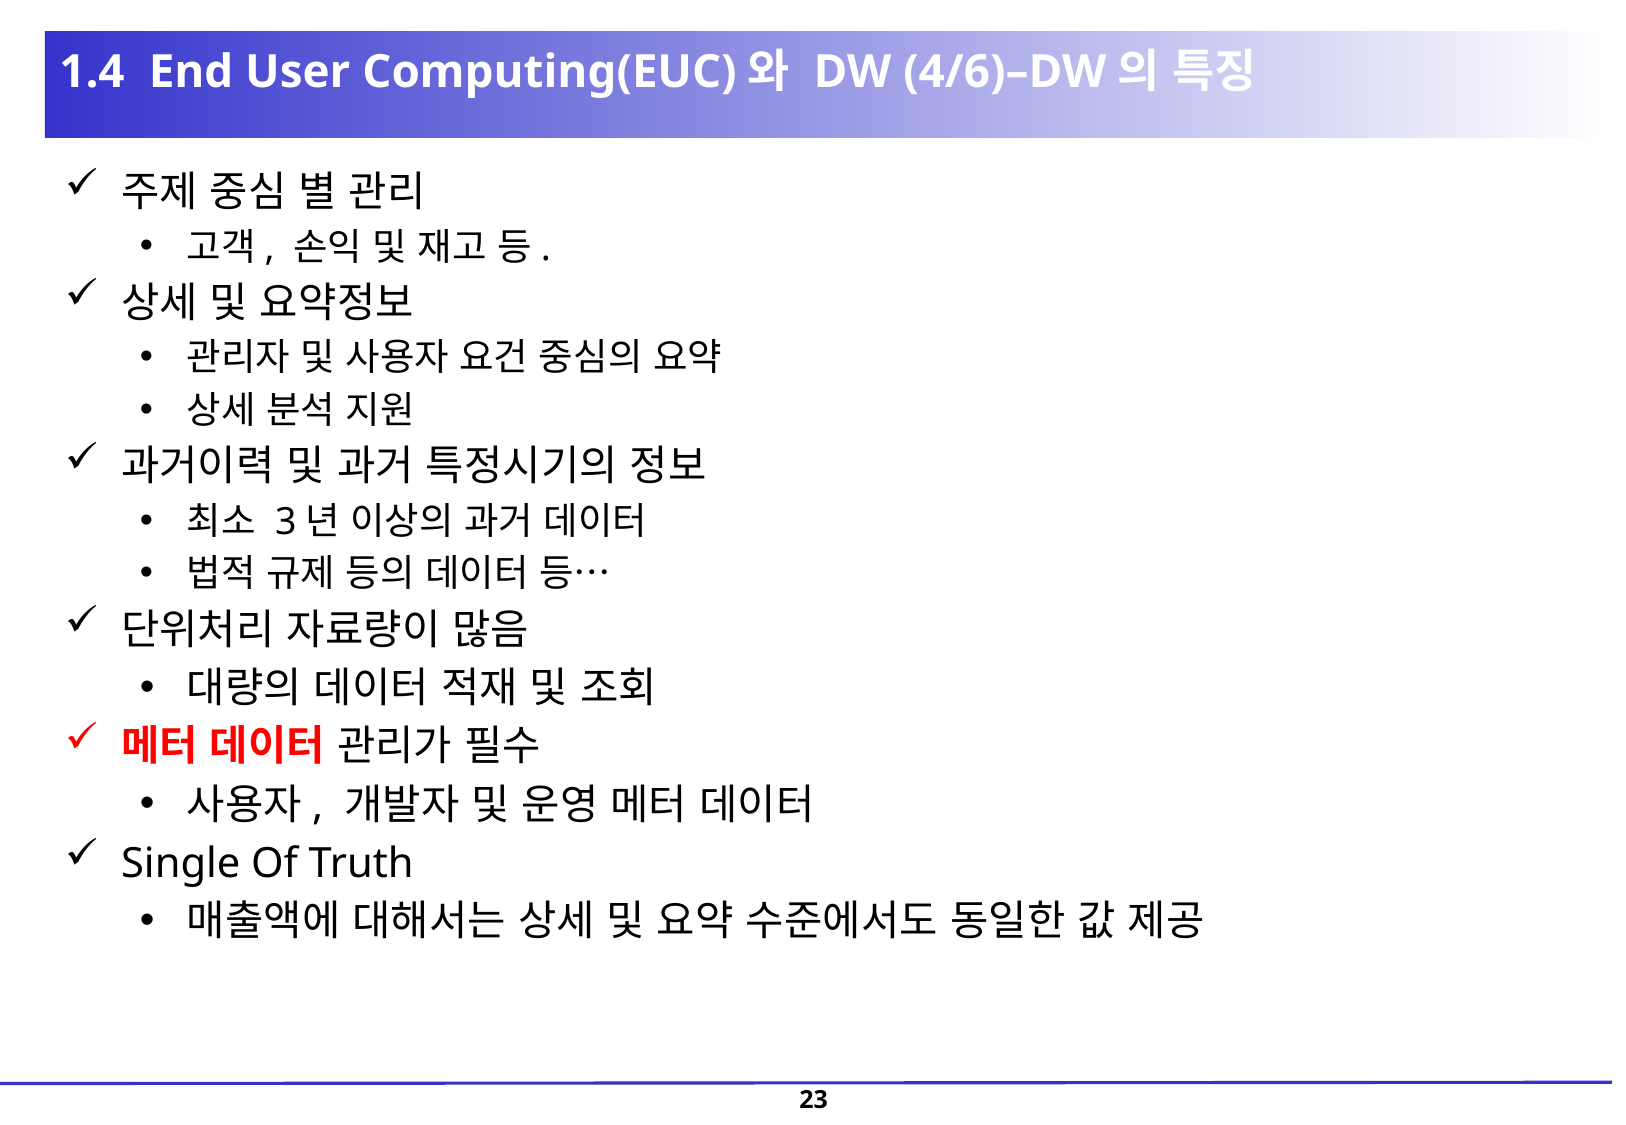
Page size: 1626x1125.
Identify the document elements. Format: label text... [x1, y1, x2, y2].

text_box 주제 중심 별 관리 고객, 손익 및 재고 등. 상세 및 요약정보 관리자 및 사용자 요건 중심의 요약 상세 분석 지원 과거이력 및 과거 특정시기의 정보 최소 3년 이상의 과거 데이터 법적 규제 등의 데이터 등… 단위처리 자료량이 많음 대량의 데이터 적재 및 조회 메터 데이터 관리가 필수 사용자, 개발자 및 운영 메터 데이터 Single Of Truth 매출액에 대해서는 상세 및 요약 수준에서도 동일한 값 제공 [50, 157, 1394, 1021]
title 1.4 End User Computing(EUC)와 DW (4/6)–DW의 특징 [44, 32, 1339, 105]
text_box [830, 105, 835, 137]
